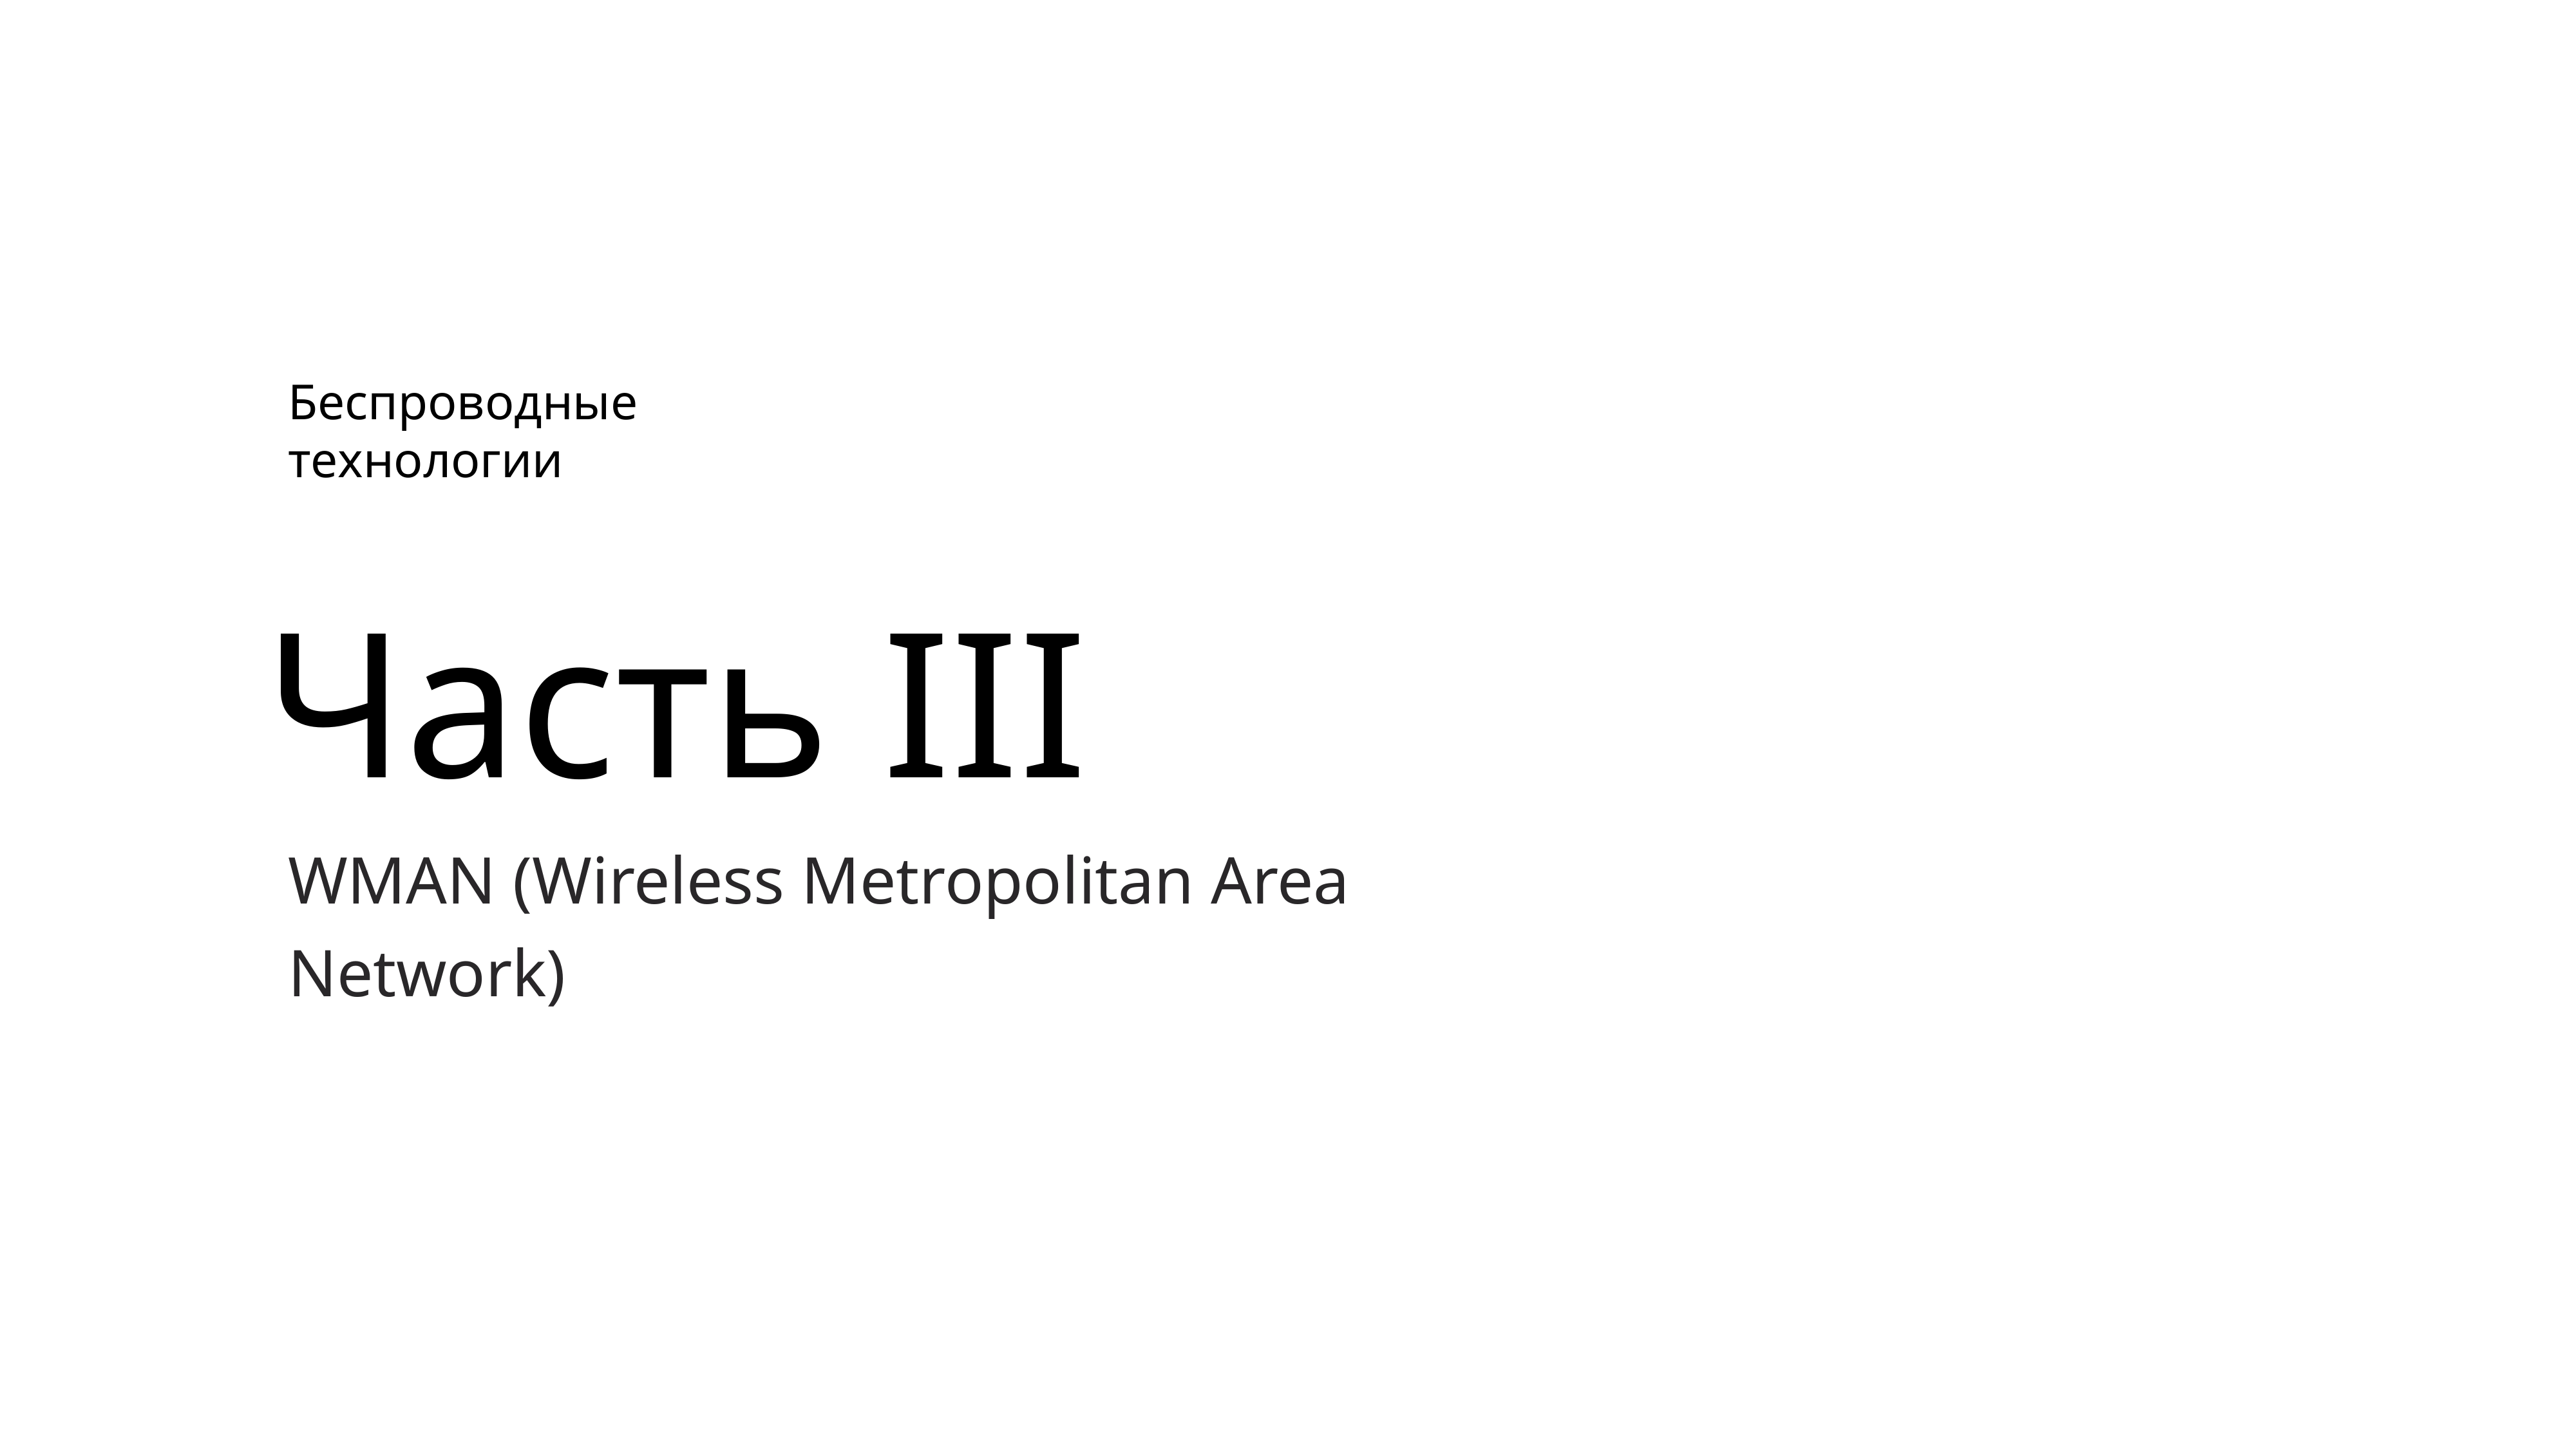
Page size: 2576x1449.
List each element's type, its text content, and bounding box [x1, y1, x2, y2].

text_box WMAN (Wireless Metropolitan Area Network) [283, 820, 1615, 925]
text_box Часть III [261, 572, 1335, 788]
text_box Беспроводные технологии [283, 366, 894, 444]
